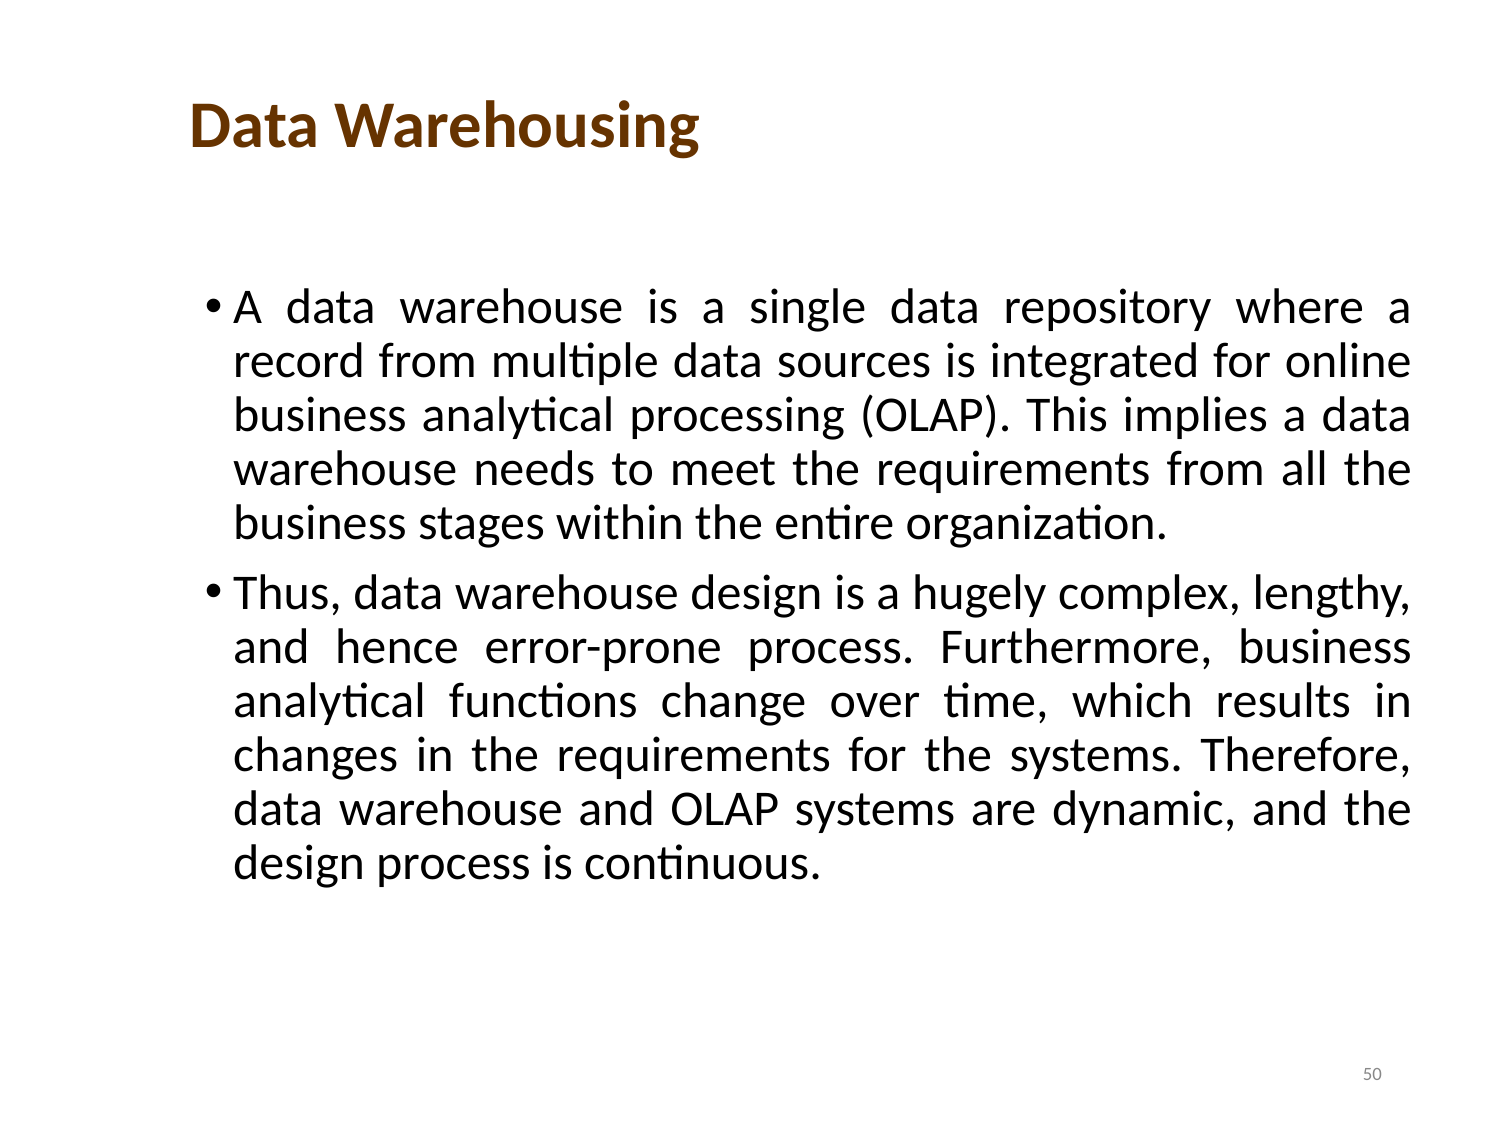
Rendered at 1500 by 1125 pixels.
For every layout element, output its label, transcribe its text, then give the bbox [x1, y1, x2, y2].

text_box Data Warehousing [174, 36, 1450, 204]
slide_number 50 [1059, 1042, 1397, 1103]
list A data warehouse is a single data repository where a record from multiple data sources is integrated for online business analytical processing (OLAP). This implies a data warehouse needs to meet the requirements from all the business stages within the entire organization. Thus, data warehouse design is a hugely complex, lengthy, and hence error-prone process. Furthermore, business analytical functions change over time, which results in changes in the requirements for the systems. Therefore, data warehouse and OLAP systems are dynamic, and the design process is continuous. [189, 273, 1428, 1075]
